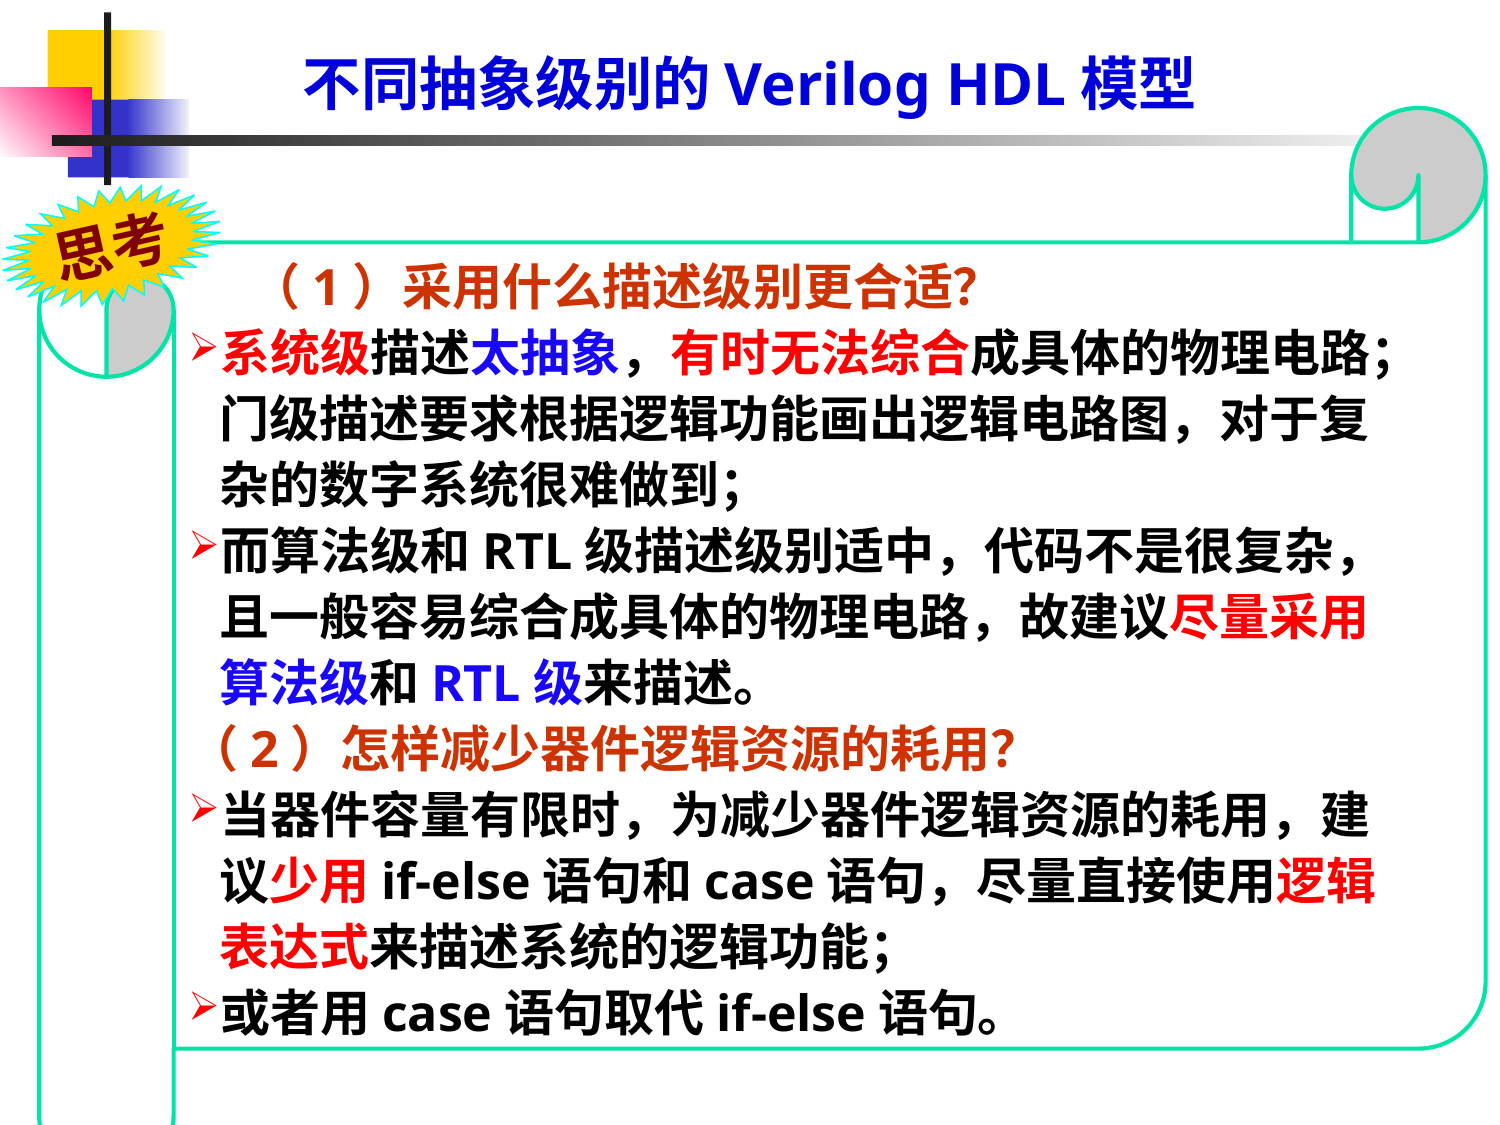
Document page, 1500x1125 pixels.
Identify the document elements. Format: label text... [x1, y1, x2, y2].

title 不同抽象级别的Verilog HDL模型 [112, 13, 1388, 126]
text_box 思考 [2, 185, 221, 307]
text_box （1）采用什么描述级别更合适？ 系统级描述太抽象，有时无法综合成具体的物理电路；门级描述要求根据逻辑功能画出逻辑电路图，对于复杂的数字系统很难做到； 而算法级和RTL级描述级别适中，代码不是很复杂，且一般容易综合成具体的物理电路，故建议尽量采用算法级和RTL级来描述。 （2）怎样减少器件逻辑资源的耗用？ 当器件容量有限时，为减少器件逻辑资源的耗用，建议少用if-else语句和case语句，尽量直接使用逻辑表达式来描述系统的逻辑功能； 或者用case语句取代if-else语句。 [37, 105, 1488, 1125]
slide_number [1149, 1036, 1463, 1088]
